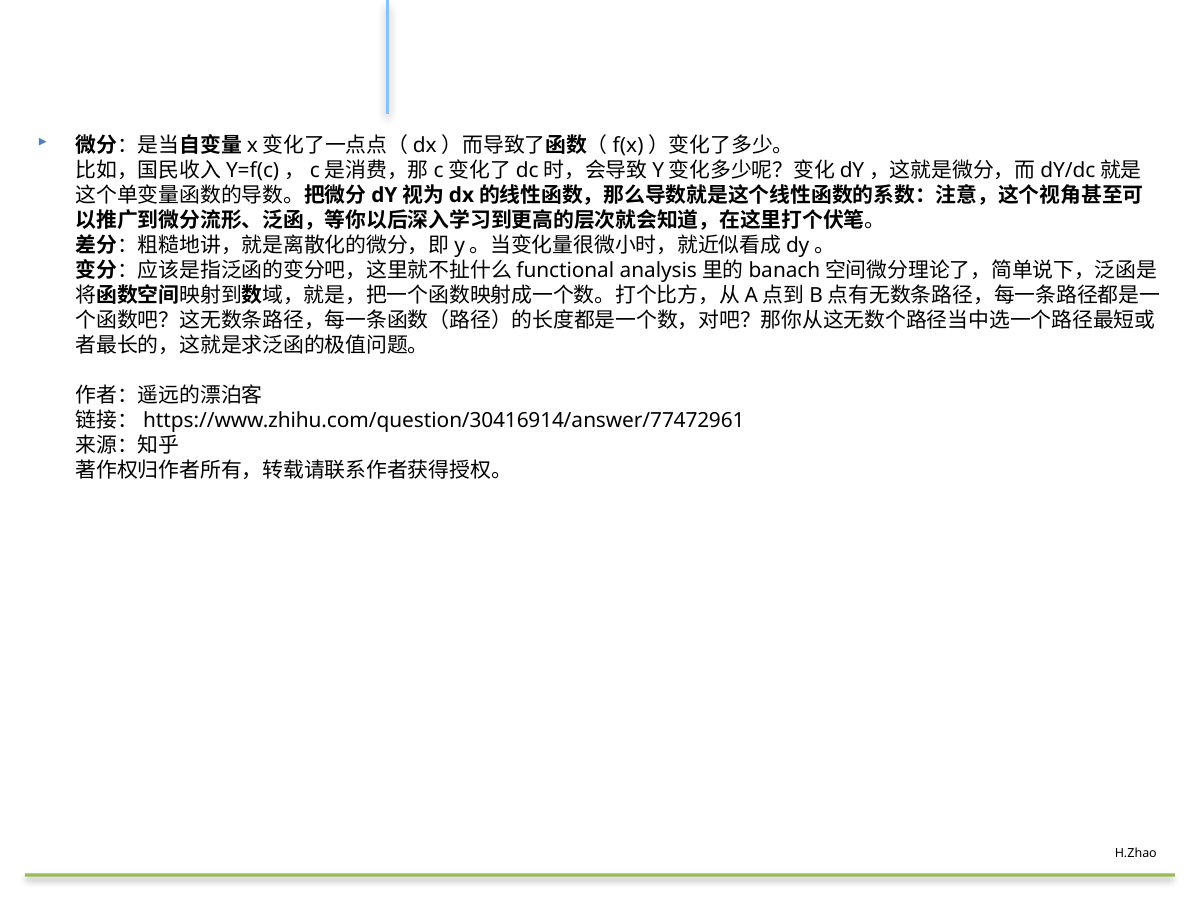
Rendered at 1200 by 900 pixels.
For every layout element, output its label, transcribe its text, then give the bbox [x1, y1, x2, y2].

list 微分：是当自变量x变化了一点点（dx）而导致了函数（f(x)）变化了多少。 比如，国民收入Y=f(c)，c是消费，那c变化了dc时，会导致Y变化多少呢？变化dY，这就是微分，而dY/dc就是这个单变量函数的导数。把微分dY视为dx的线性函数，那么导数就是这个线性函数的系数：注意，这个视角甚至可以推广到微分流形、泛函，等你以后深入学习到更高的层次就会知道，在这里打个伏笔。 差分：粗糙地讲，就是离散化的微分，即y。当变化量很微小时，就近似看成dy。 变分：应该是指泛函的变分吧，这里就不扯什么functional analysis里的banach空间微分理论了，简单说下，泛函是将函数空间映射到数域，就是，把一个函数映射成一个数。打个比方，从A点到B点有无数条路径，每一条路径都是一个函数吧？这无数条路径，每一条函数（路径）的长度都是一个数，对吧？那你从这无数个路径当中选一个路径最短或者最长的，这就是求泛函的极值问题。 作者：遥远的漂泊客 链接：https://www.zhihu.com/question/30416914/answer/77472961 来源：知乎 著作权归作者所有，转载请联系作者获得授权。 [24, 125, 1175, 813]
